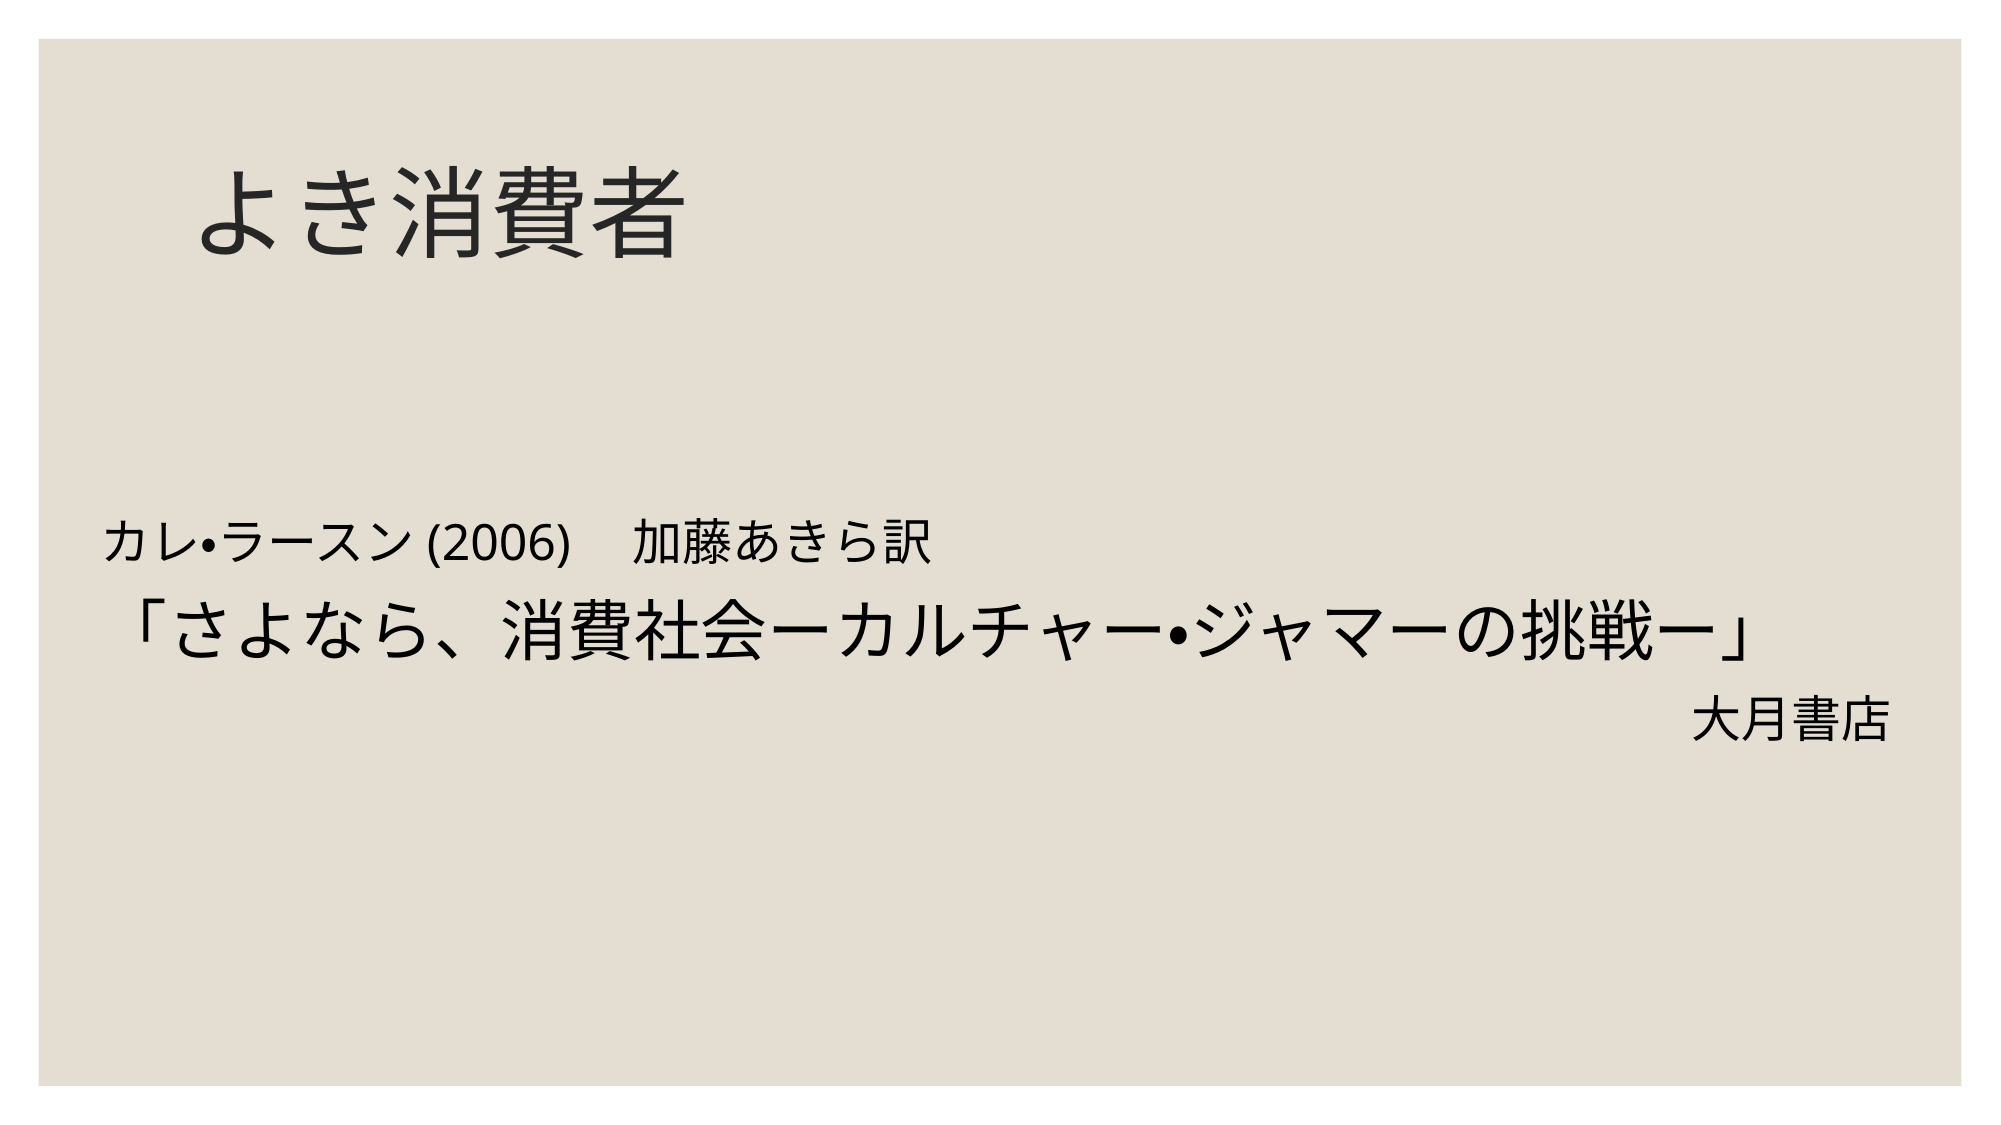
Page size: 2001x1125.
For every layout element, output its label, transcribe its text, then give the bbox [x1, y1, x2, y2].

list カレ・ラースン(2006) 加藤あきら訳 「さよなら、消費社会ーカルチャー・ジャマーの挑戦ー」 大月書店 [85, 345, 1907, 990]
title よき消費者 [174, 105, 1825, 331]
